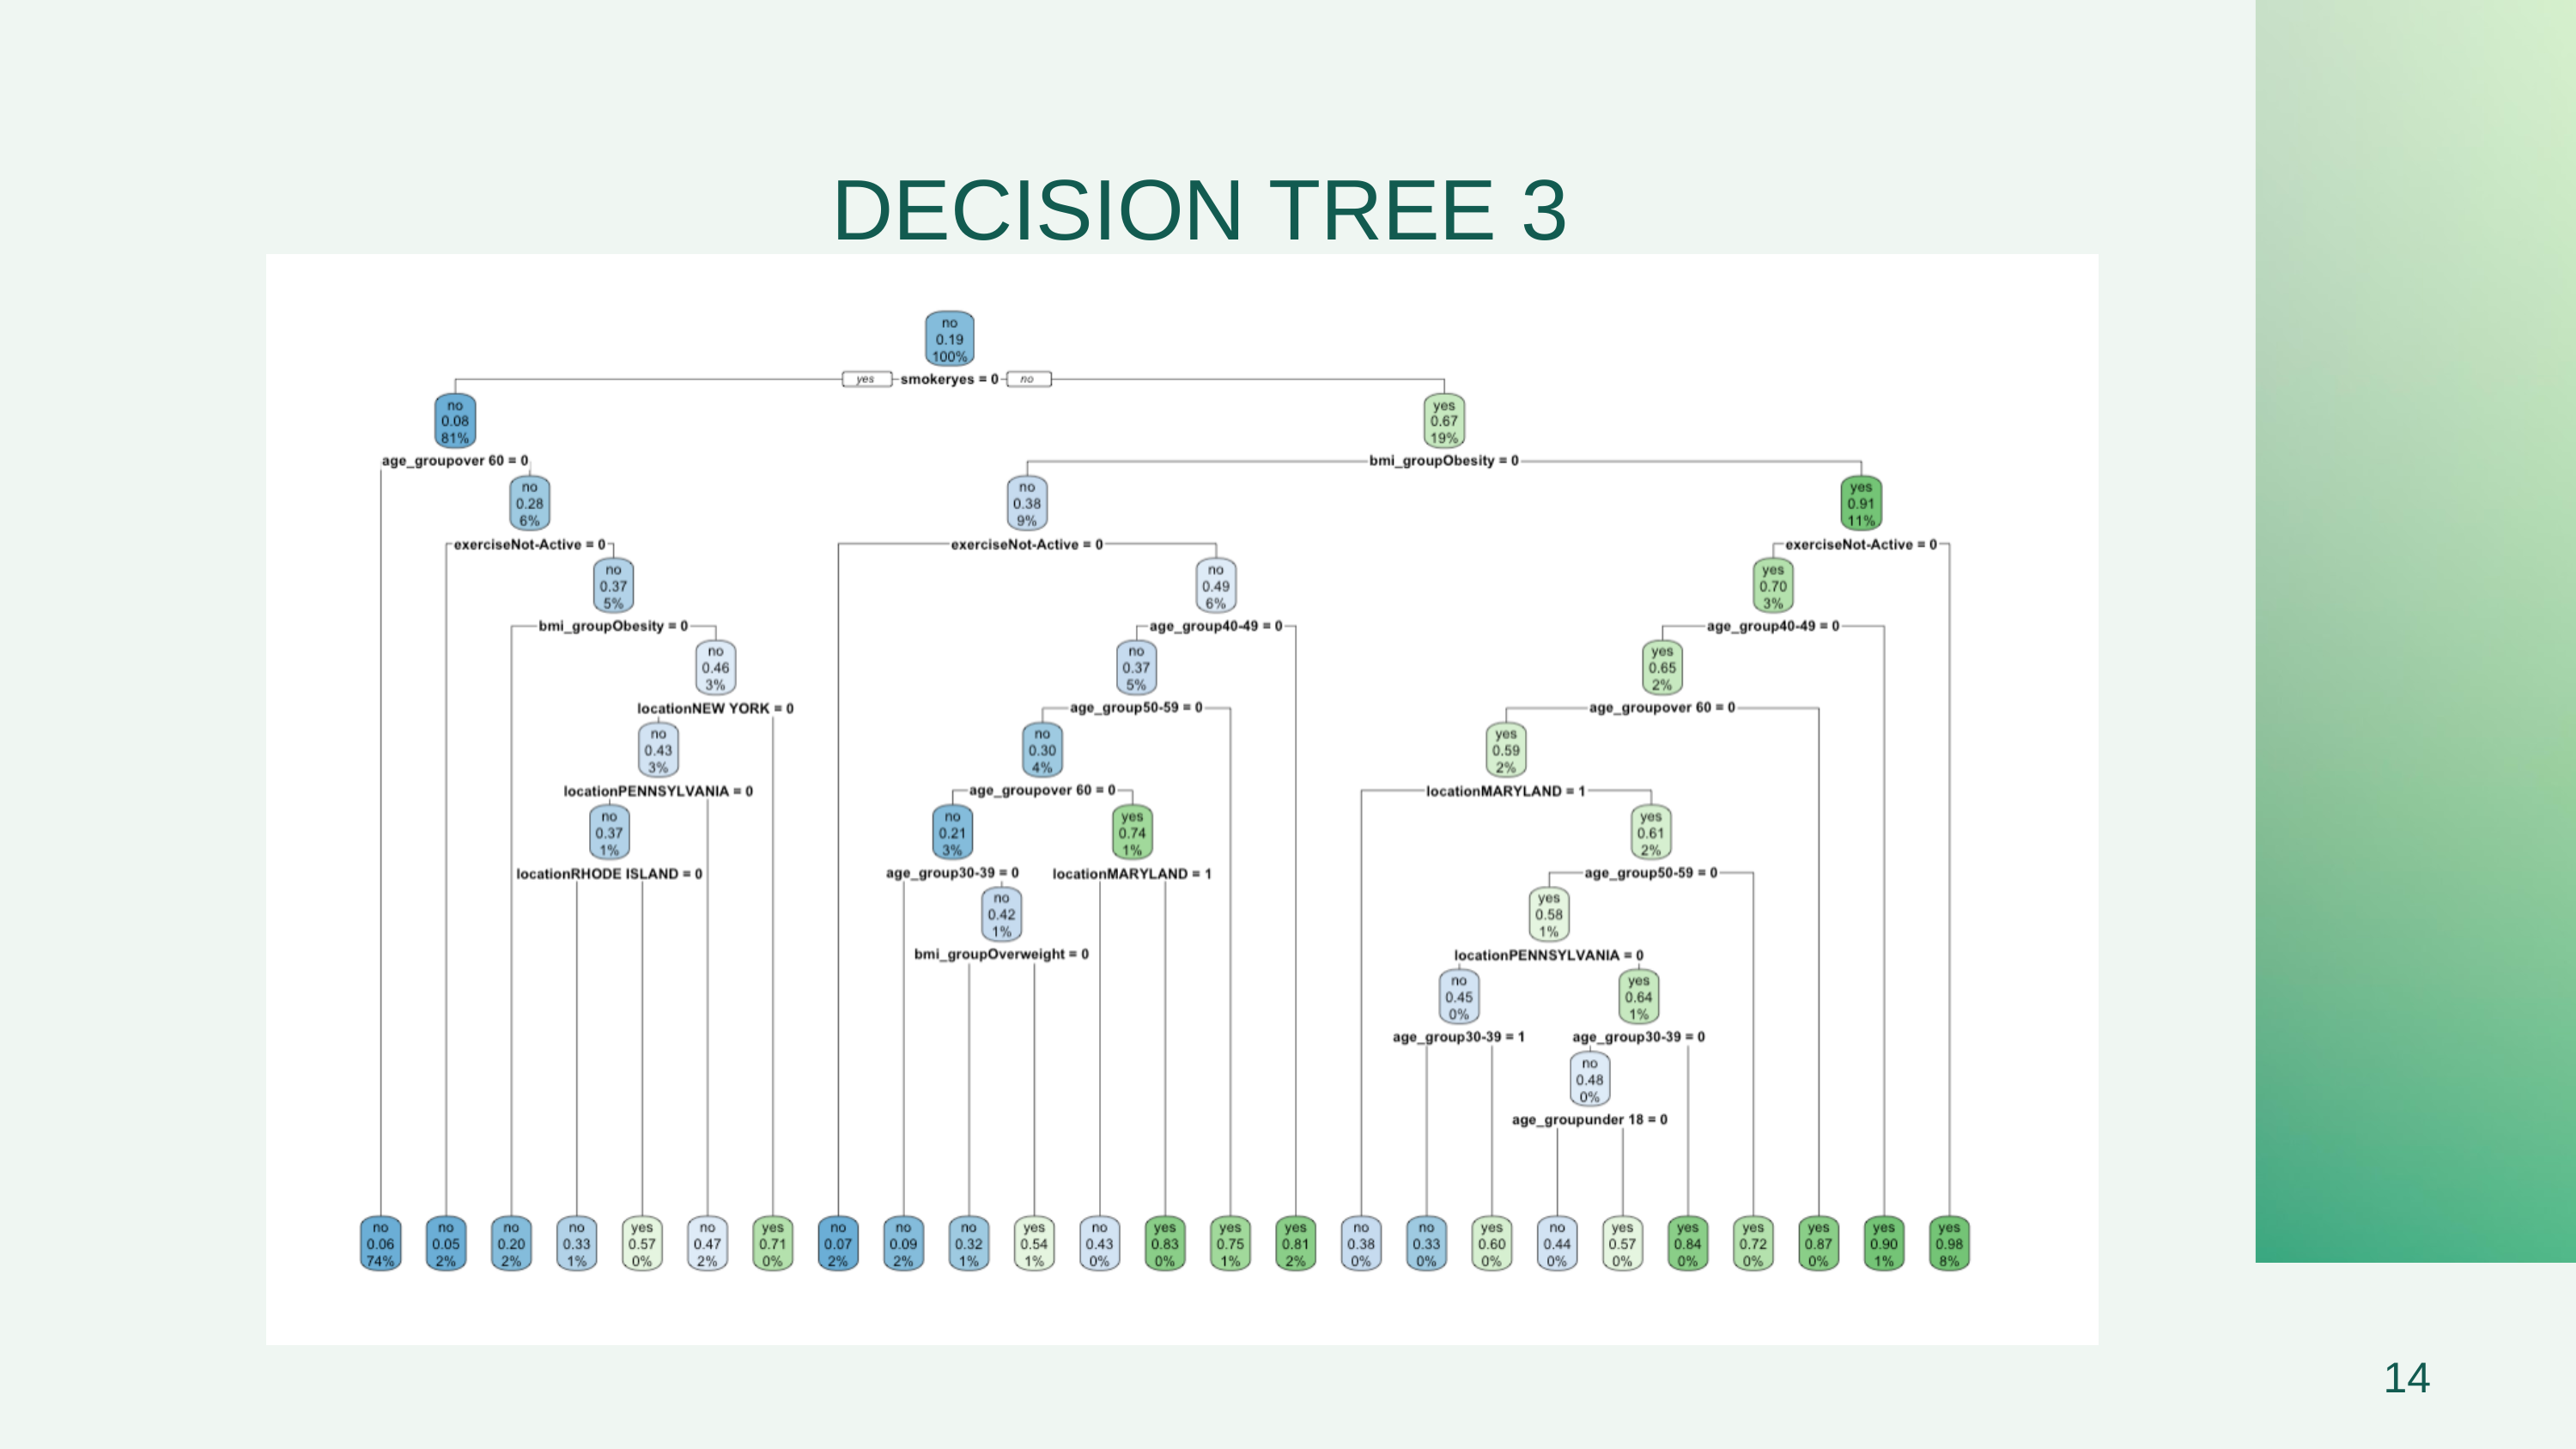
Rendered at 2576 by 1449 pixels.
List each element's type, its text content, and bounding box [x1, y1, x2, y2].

text_box 14 [1984, 1330, 2432, 1402]
picture [2255, 0, 2576, 1263]
picture [266, 254, 2099, 1346]
text_box DECISION TREE 3 [144, 113, 2251, 258]
